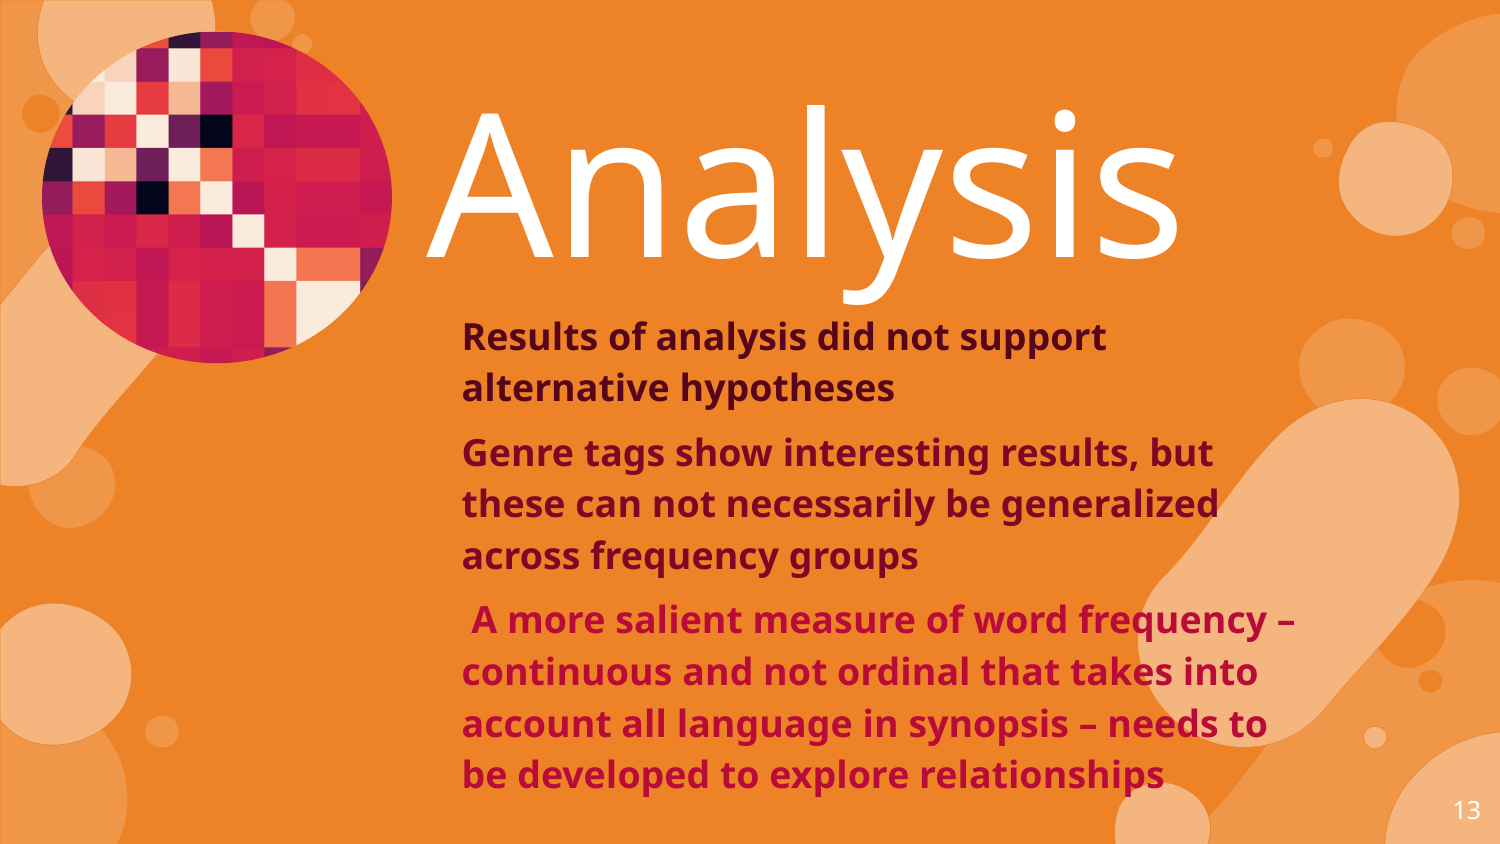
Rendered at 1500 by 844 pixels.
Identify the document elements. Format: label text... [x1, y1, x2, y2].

slide_number 13 [1391, 779, 1482, 844]
title Analysis [426, 100, 1239, 301]
picture [41, 31, 393, 364]
subtitle Results of analysis did not support alternative hypotheses Genre tags show interesting results, but these can not necessarily be generalized across frequency groups A more salient measure of word frequency – continuous and not ordinal that takes into account all language in synopsis – needs to be developed to explore relationships [461, 305, 1322, 802]
